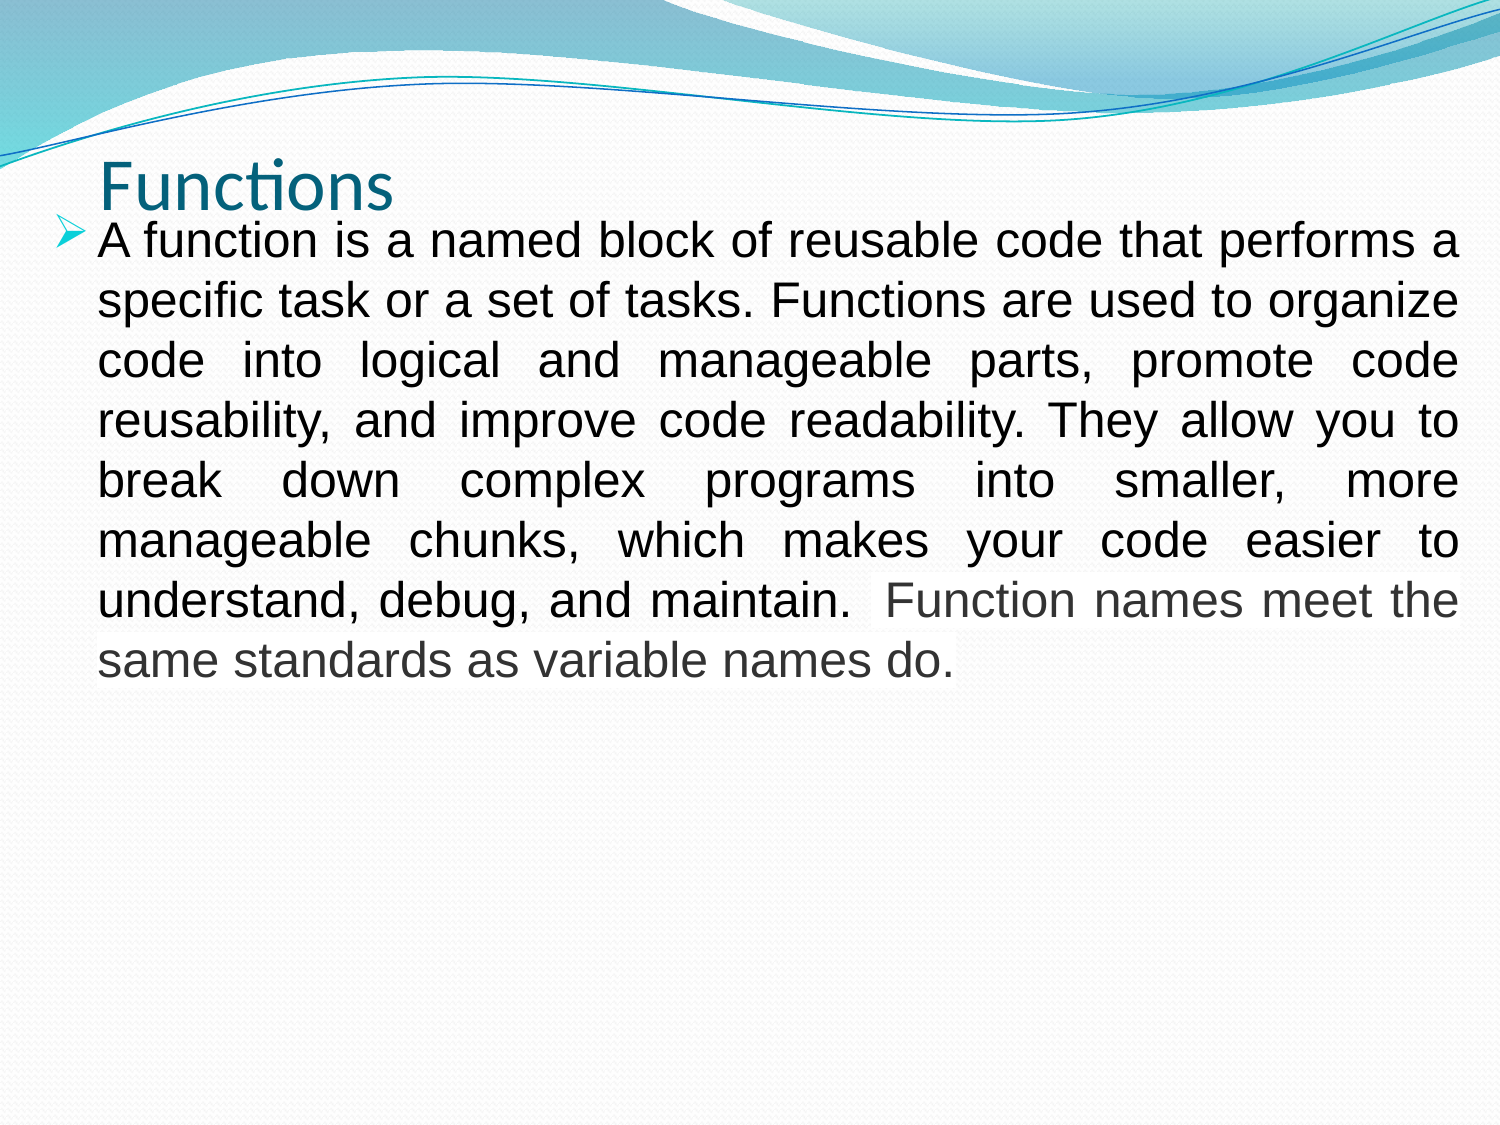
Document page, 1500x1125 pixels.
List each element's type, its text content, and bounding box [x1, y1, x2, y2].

title Functions [99, 37, 1450, 200]
list A function is a named block of reusable code that performs a specific task or a set of tasks. Functions are used to organize code into logical and manageable parts, promote code reusability, and improve code readability. They allow you to break down complex programs into smaller, more manageable chunks, which makes your code easier to understand, debug, and maintain. Function names meet the same standards as variable names do. [37, 200, 1475, 1088]
